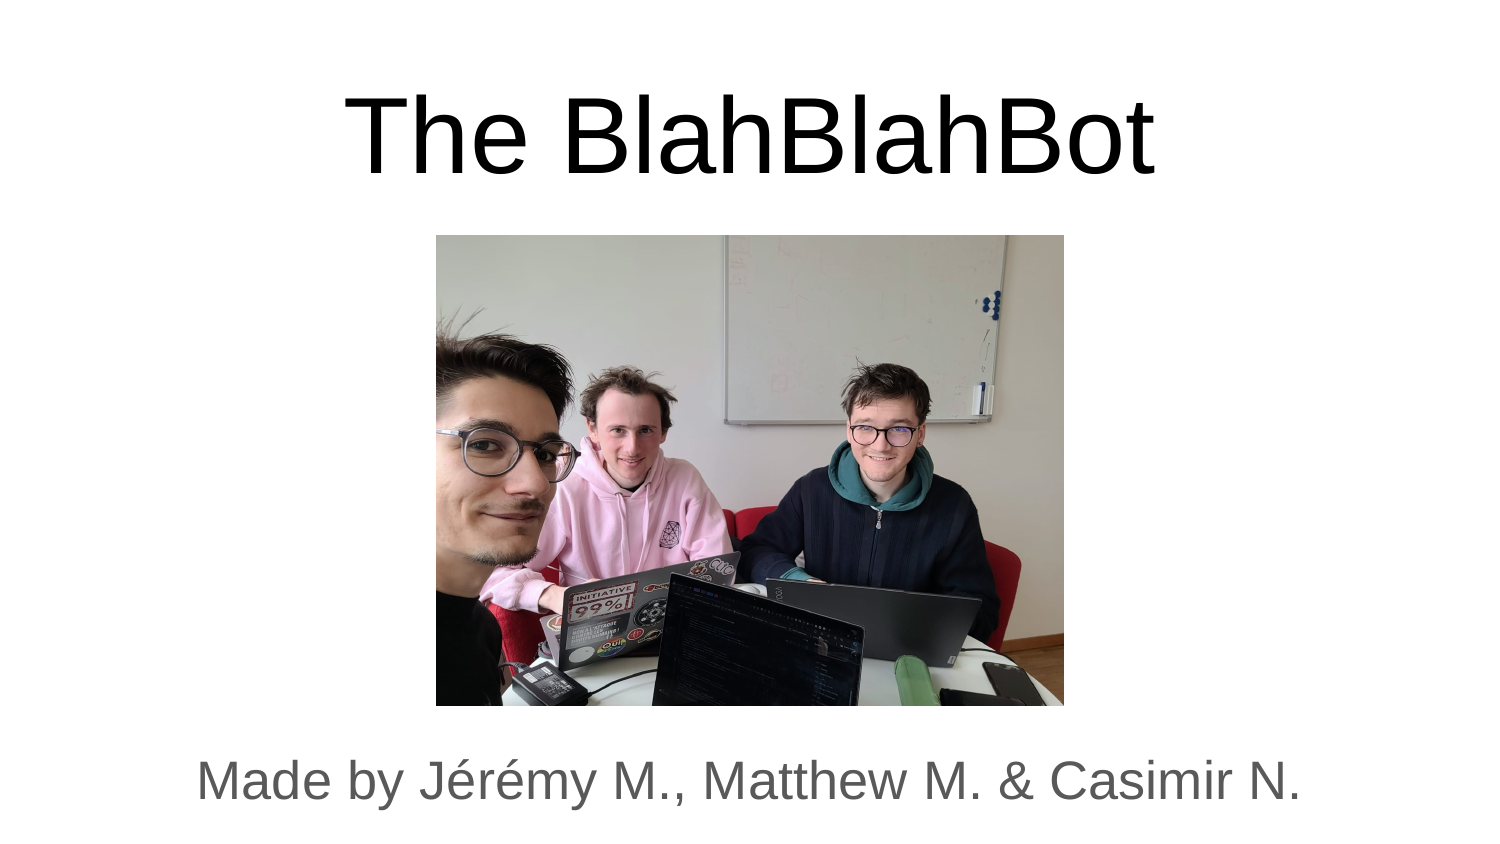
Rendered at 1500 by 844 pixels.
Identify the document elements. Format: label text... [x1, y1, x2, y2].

title The BlahBlahBot [0, 49, 1500, 211]
text_box Made by Jérémy M., Matthew M. & Casimir N. [0, 730, 1500, 833]
picture [436, 234, 1064, 706]
